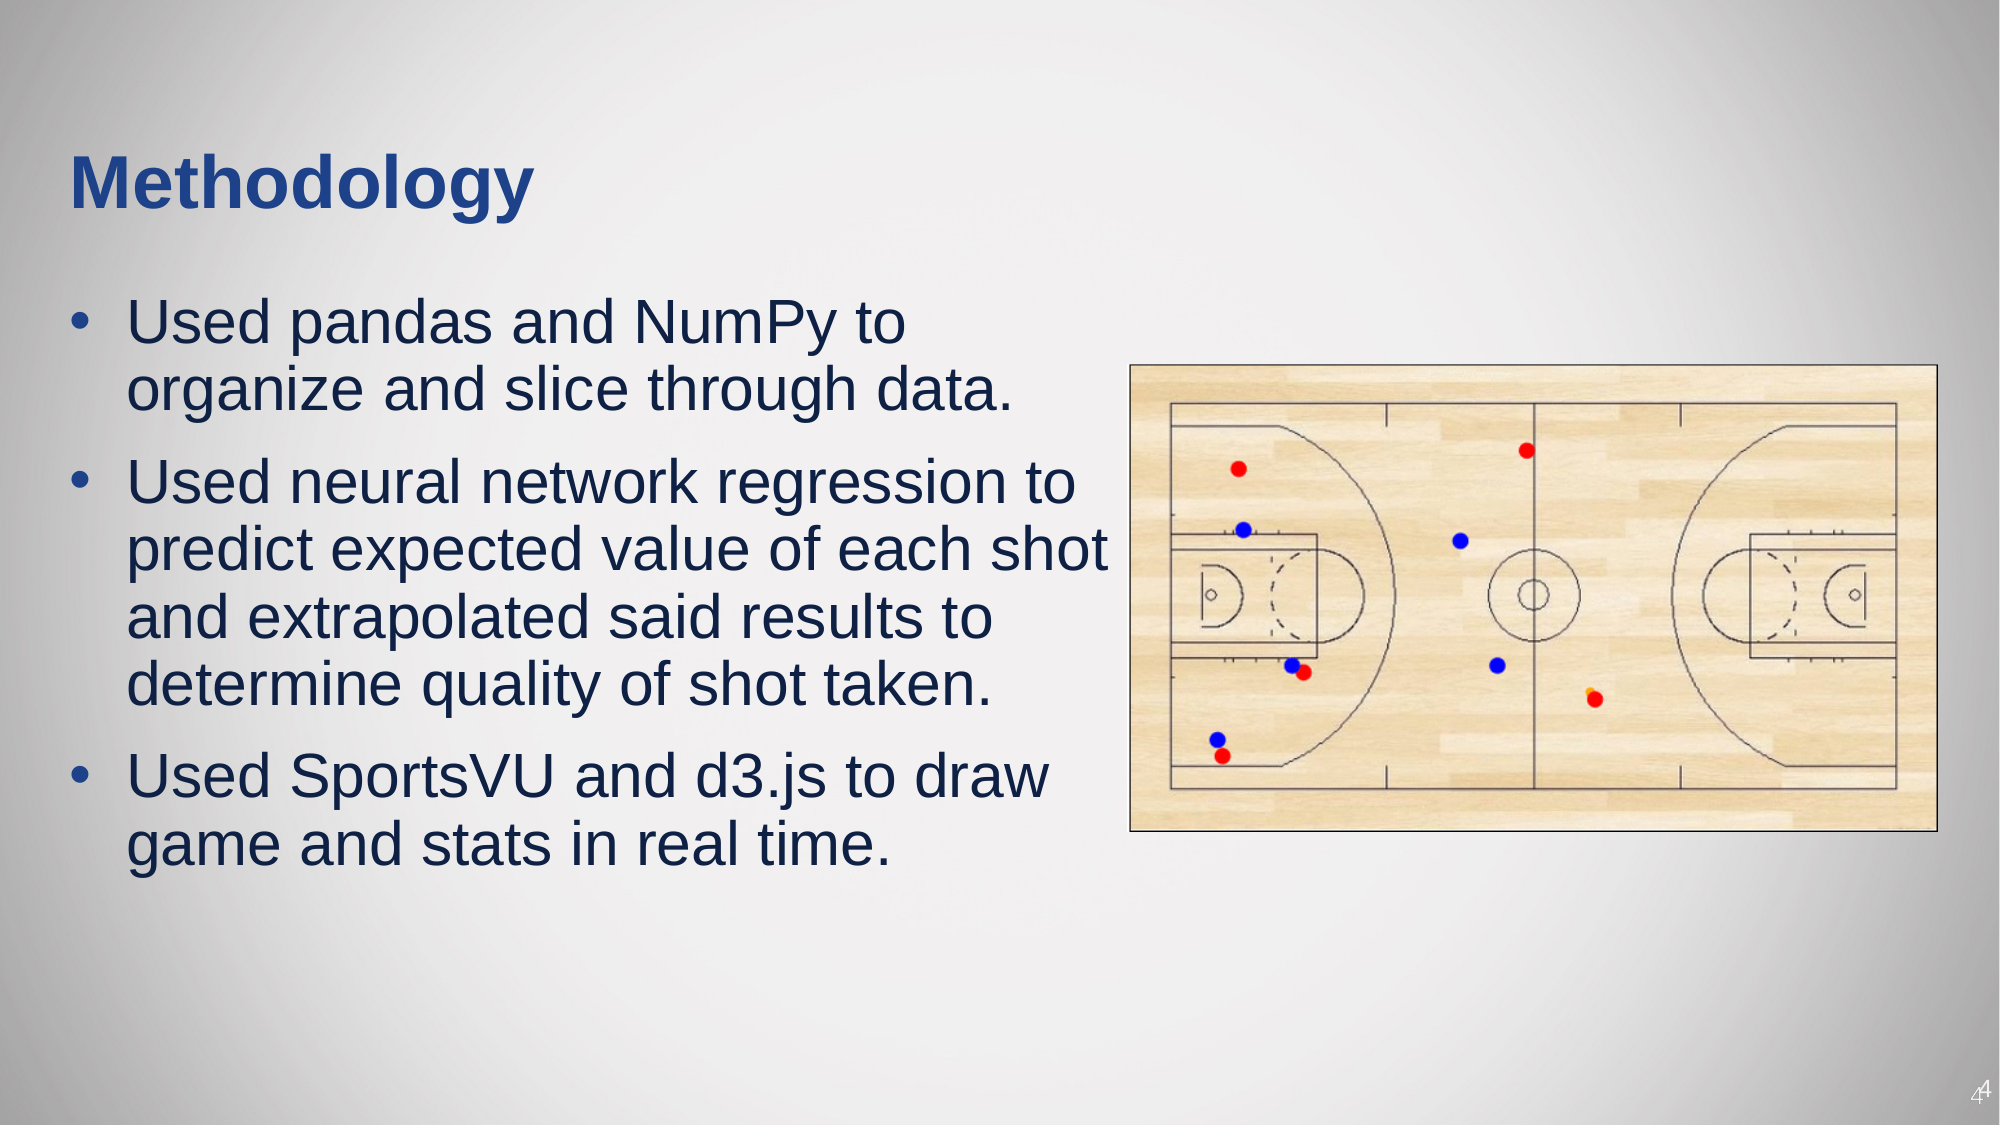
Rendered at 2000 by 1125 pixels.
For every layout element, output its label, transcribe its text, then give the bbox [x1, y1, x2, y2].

text_box 4 [1532, 1065, 2000, 1125]
picture [0, 0, 2000, 1125]
list Used pandas and NumPy to organize and slice through data. Used neural network regression to predict expected value of each shot and extrapolated said results to determine quality of shot taken. Used SportsVU and d3.js to draw game and stats in real time. [39, 281, 1176, 729]
title Methodology [39, 74, 1681, 229]
